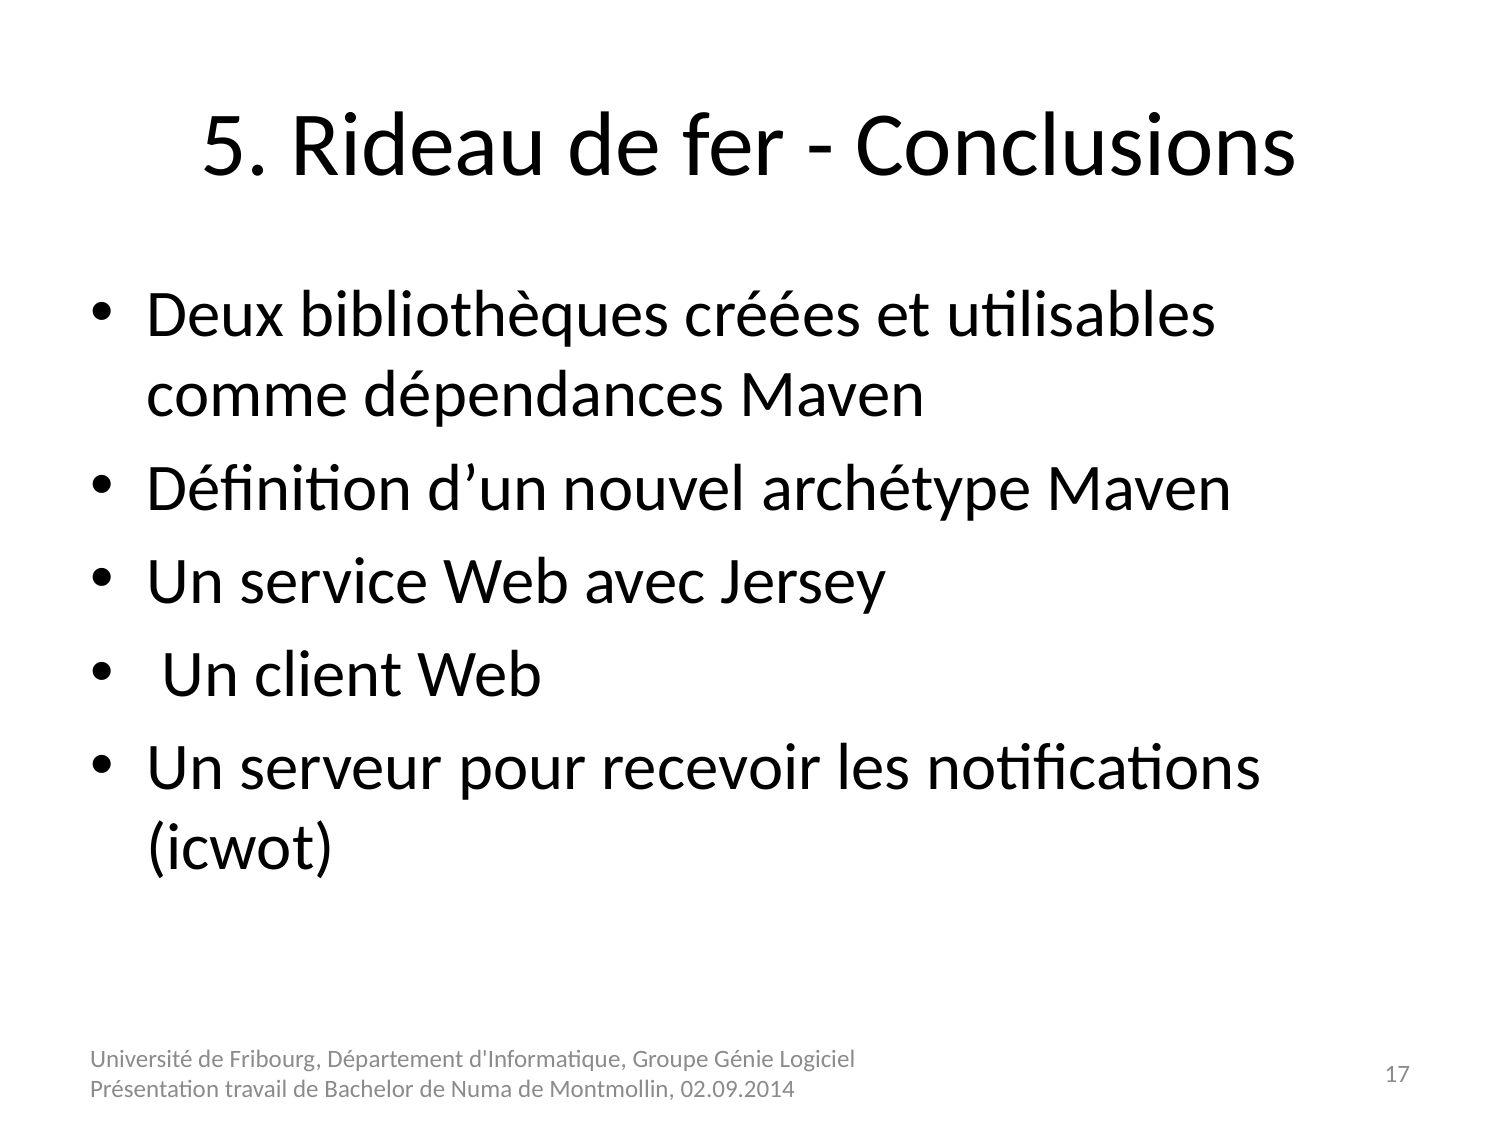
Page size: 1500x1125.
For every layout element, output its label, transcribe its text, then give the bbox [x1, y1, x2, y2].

footer Université de Fribourg, Département d'Informatique, Groupe Génie Logiciel Présentation travail de Bachelor de Numa de Montmollin, 02.09.2014 [75, 1042, 988, 1103]
list Deux bibliothèques créées et utilisables comme dépendances Maven Définition d’un nouvel archétype Maven Un service Web avec Jersey Un client Web Un serveur pour recevoir les notifications (icwot) [75, 262, 1425, 1005]
slide_number 17 [1074, 1042, 1425, 1103]
title 5. Rideau de fer - Conclusions [75, 45, 1425, 233]
